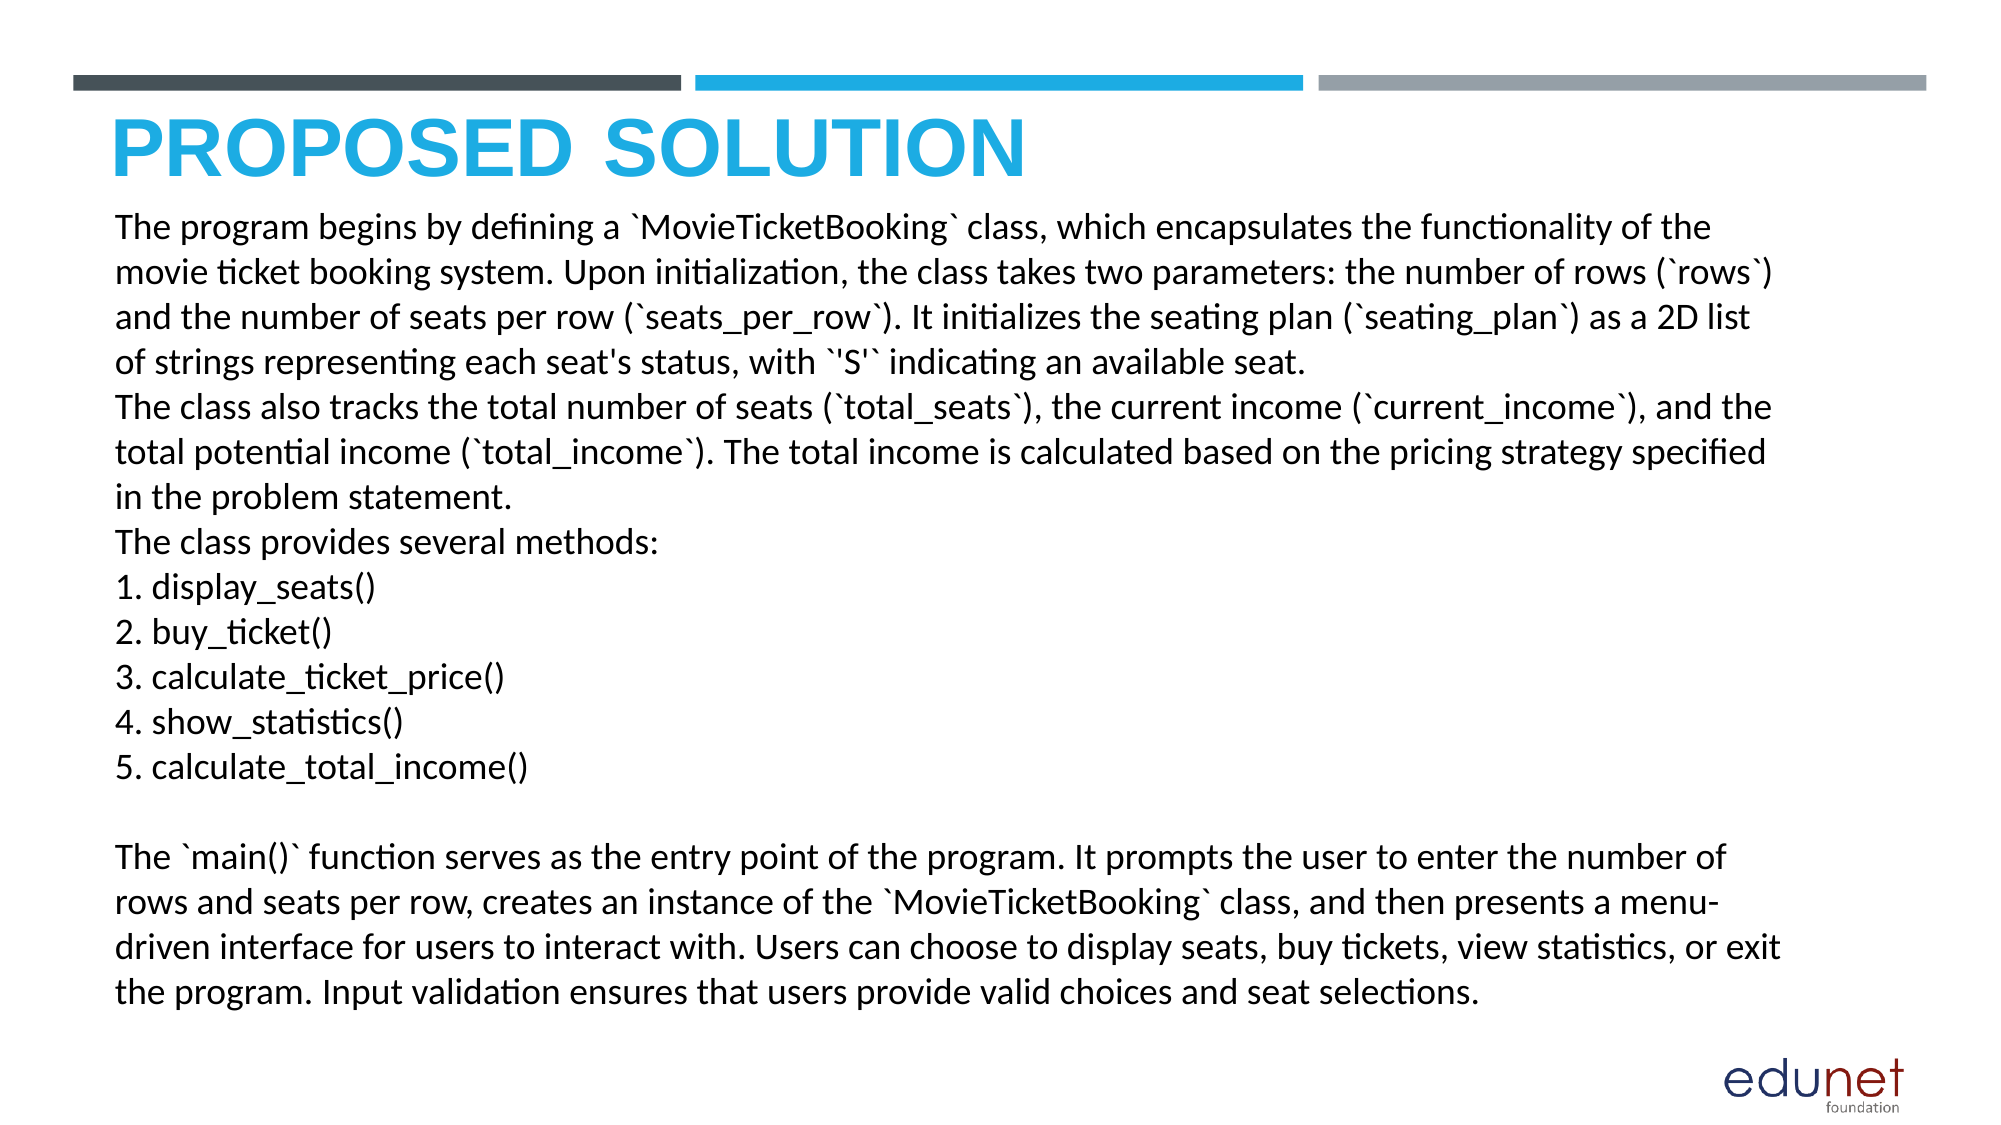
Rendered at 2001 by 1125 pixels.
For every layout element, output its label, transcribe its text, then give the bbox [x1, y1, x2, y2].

title PROPOSED SOLUTION [108, 91, 1034, 194]
picture [1724, 1057, 1904, 1113]
text_box The program begins by defining a `MovieTicketBooking` class, which encapsulates the functionality of the movie ticket booking system. Upon initialization, the class takes two parameters: the number of rows (`rows`) and the number of seats per row (`seats_per_row`). It initializes the seating plan (`seating_plan`) as a 2D list of strings representing each seat's status, with `'S'` indicating an available seat. The class also tracks the total number of seats (`total_seats`), the current income (`current_income`), and the total potential income (`total_income`). The total income is calculated based on the pricing strategy specified in the problem statement. The class provides several methods: 1. display_seats() 2. buy_ticket() 3. calculate_ticket_price() 4. show_statistics() 5. calculate_total_income() The `main()` function serves as the entry point of the program. It prompts the user to enter the number of rows and seats per row, creates an instance of the `MovieTicketBooking` class, and then presents a menu-driven interface for users to interact with. Users can choose to display seats, buy tickets, view statistics, or exit the program. Input validation ensures that users provide valid choices and seat selections. [99, 194, 1805, 1020]
